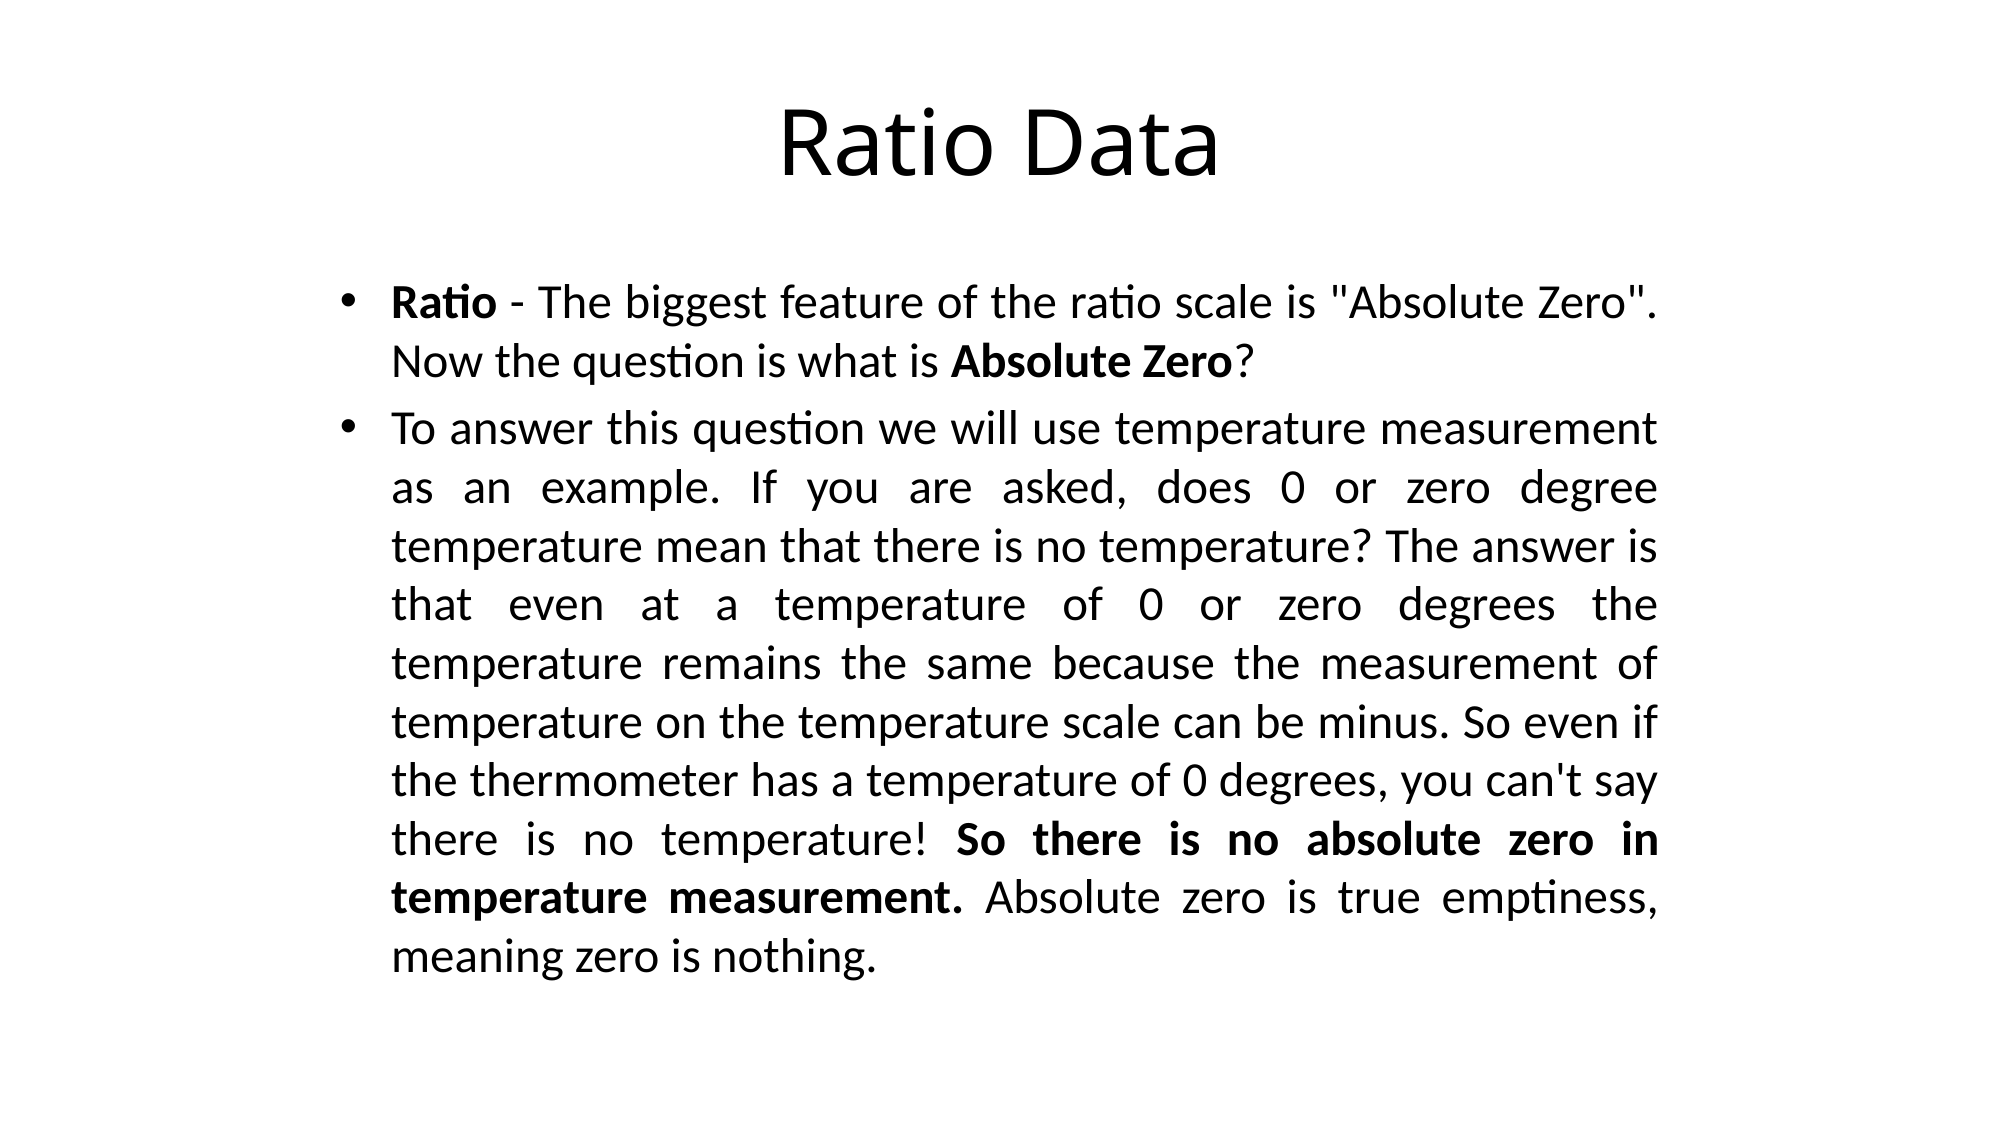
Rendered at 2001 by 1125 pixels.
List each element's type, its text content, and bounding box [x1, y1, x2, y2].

list Ratio - The biggest feature of the ratio scale is "Absolute Zero". Now the question is what is Absolute Zero? To answer this question we will use temperature measurement as an example. If you are asked, does 0 or zero degree temperature mean that there is no temperature? The answer is that even at a temperature of 0 or zero degrees the temperature remains the same because the measurement of temperature on the temperature scale can be minus. So even if the thermometer has a temperature of 0 degrees, you can't say there is no temperature! So there is no absolute zero in temperature measurement. Absolute zero is true emptiness, meaning zero is nothing. [324, 262, 1675, 1005]
title Ratio Data [324, 45, 1675, 233]
